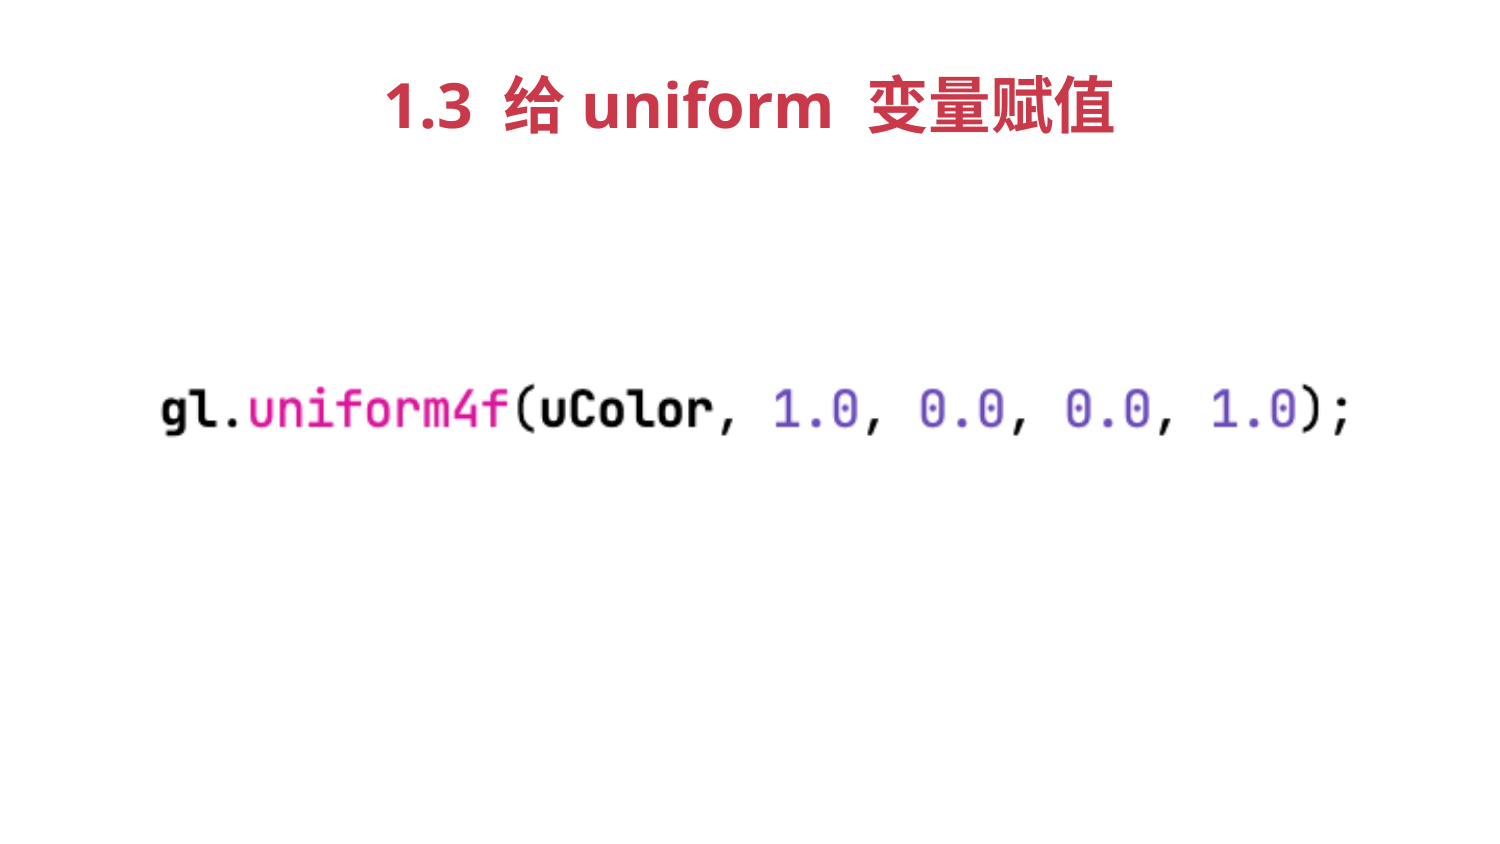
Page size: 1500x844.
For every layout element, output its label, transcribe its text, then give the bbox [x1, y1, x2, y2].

text_box 1.3 给uniform 变量赋值 [368, 58, 1132, 149]
picture [124, 362, 1375, 455]
